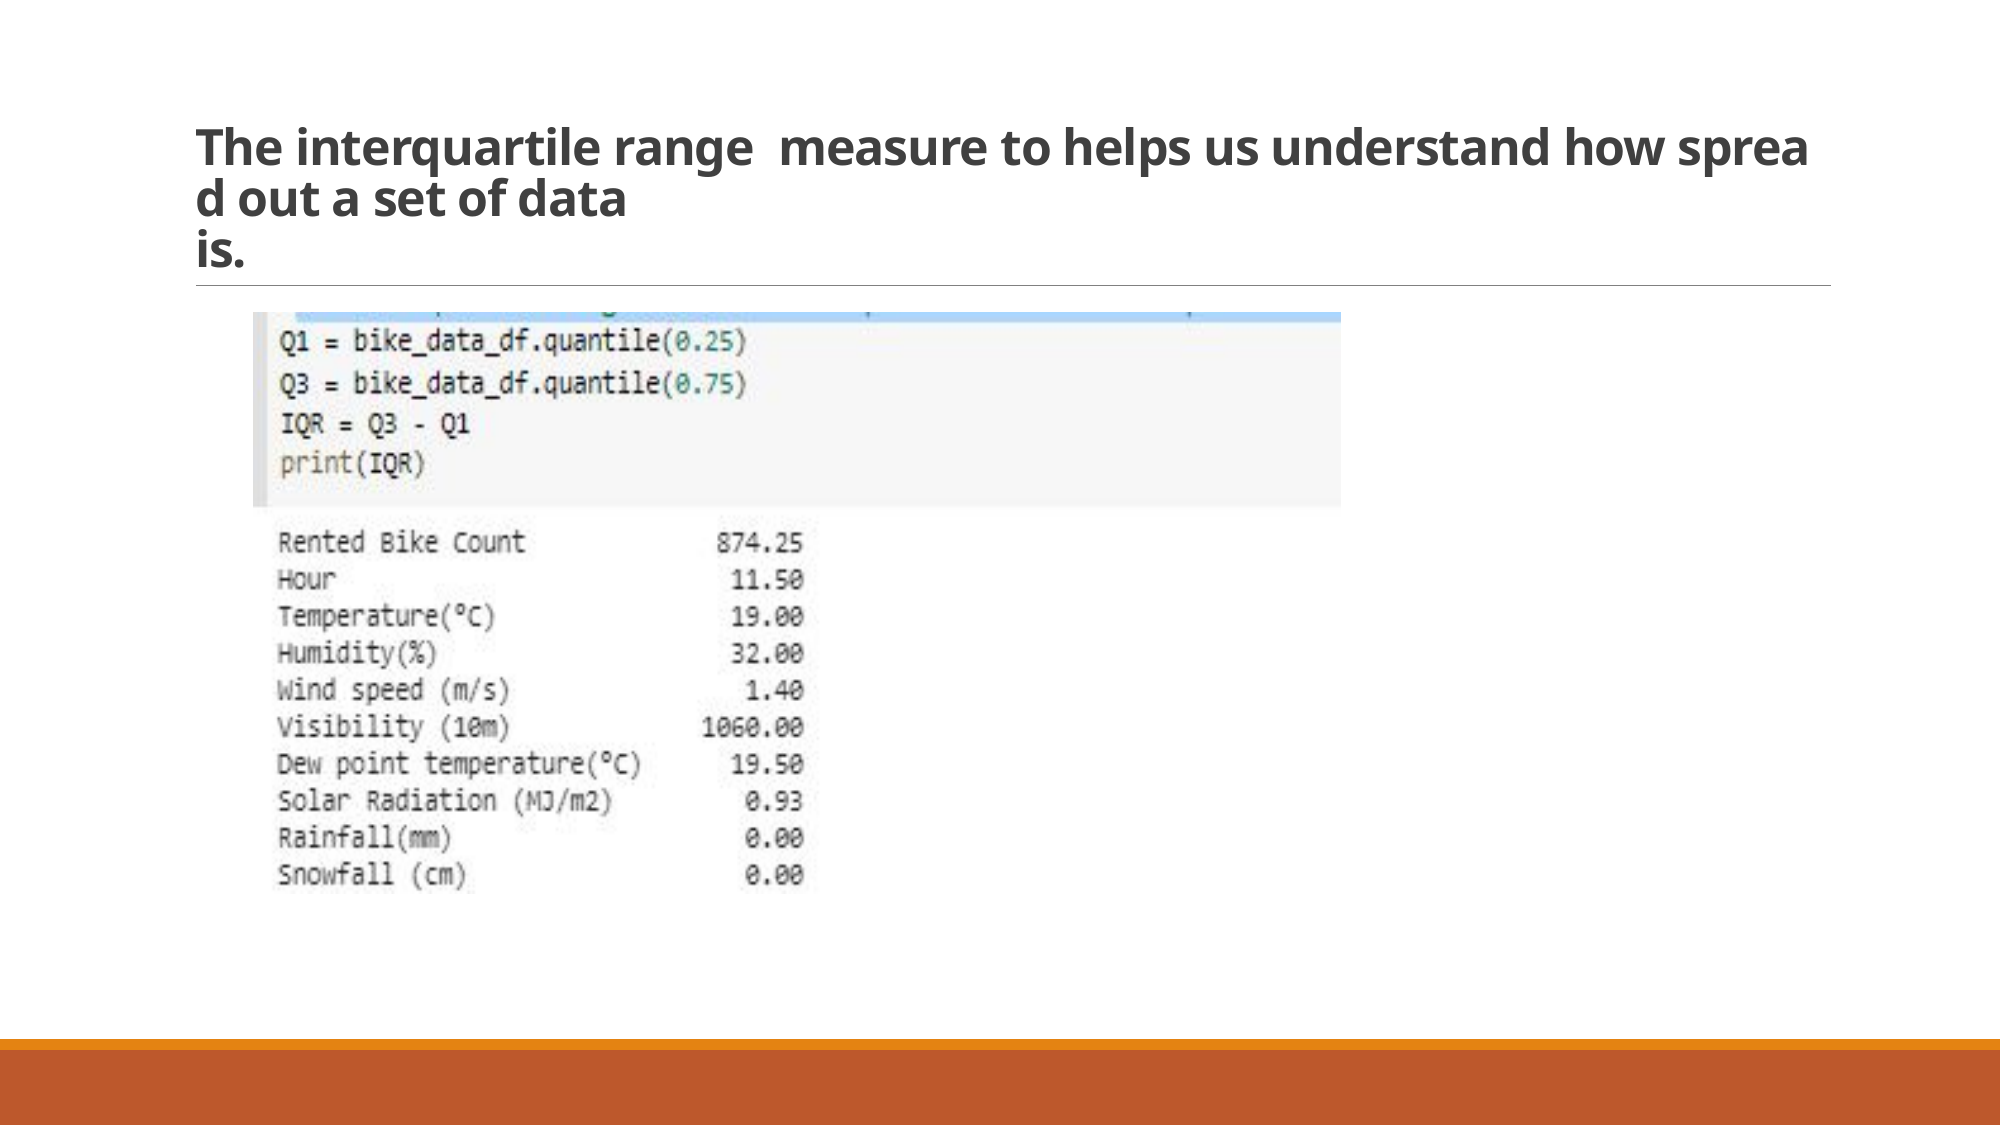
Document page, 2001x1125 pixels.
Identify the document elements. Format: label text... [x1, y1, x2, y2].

title The interquartile range measure to helps us understand how spread out a set of data is. [180, 47, 1830, 285]
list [252, 312, 1342, 895]
